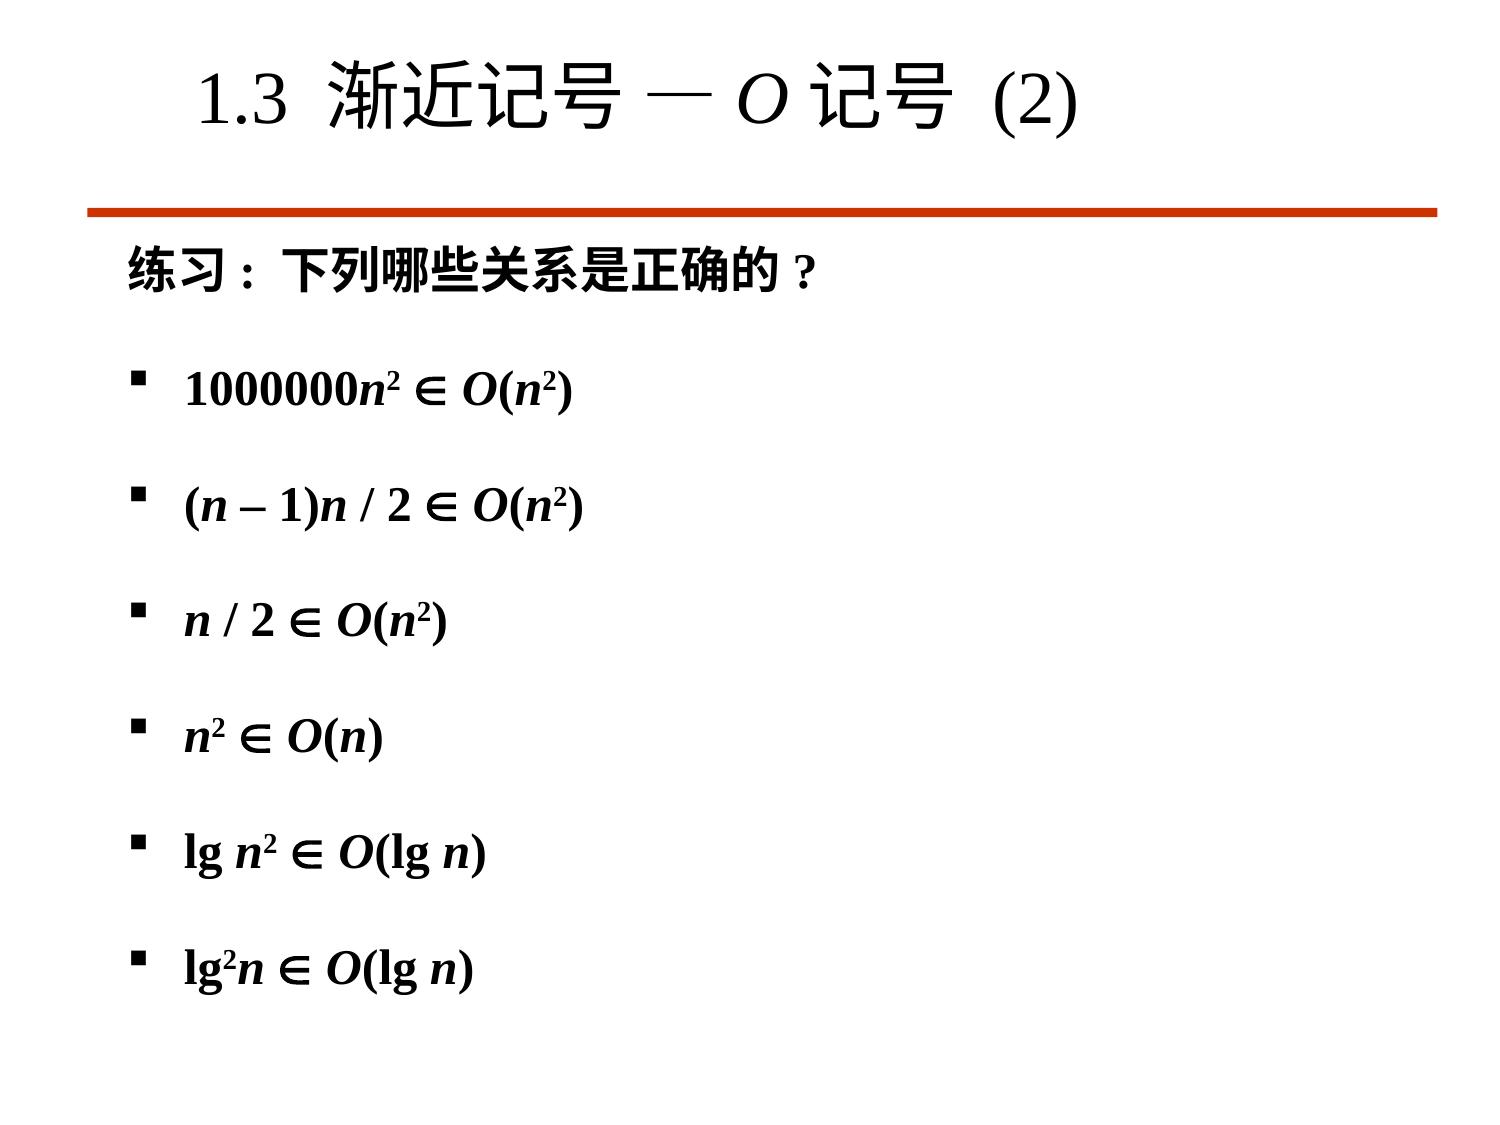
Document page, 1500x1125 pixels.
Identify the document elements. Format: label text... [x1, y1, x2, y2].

list 练习: 下列哪些关系是正确的? 1000000n2  O(n2) (n – 1)n / 2  O(n2) n / 2  O(n2) n2  O(n) lg n2  O(lg n) lg2n  O(lg n) [112, 237, 1500, 1075]
title 1.3 渐近记号 —O记号 (2) [0, 24, 1275, 163]
